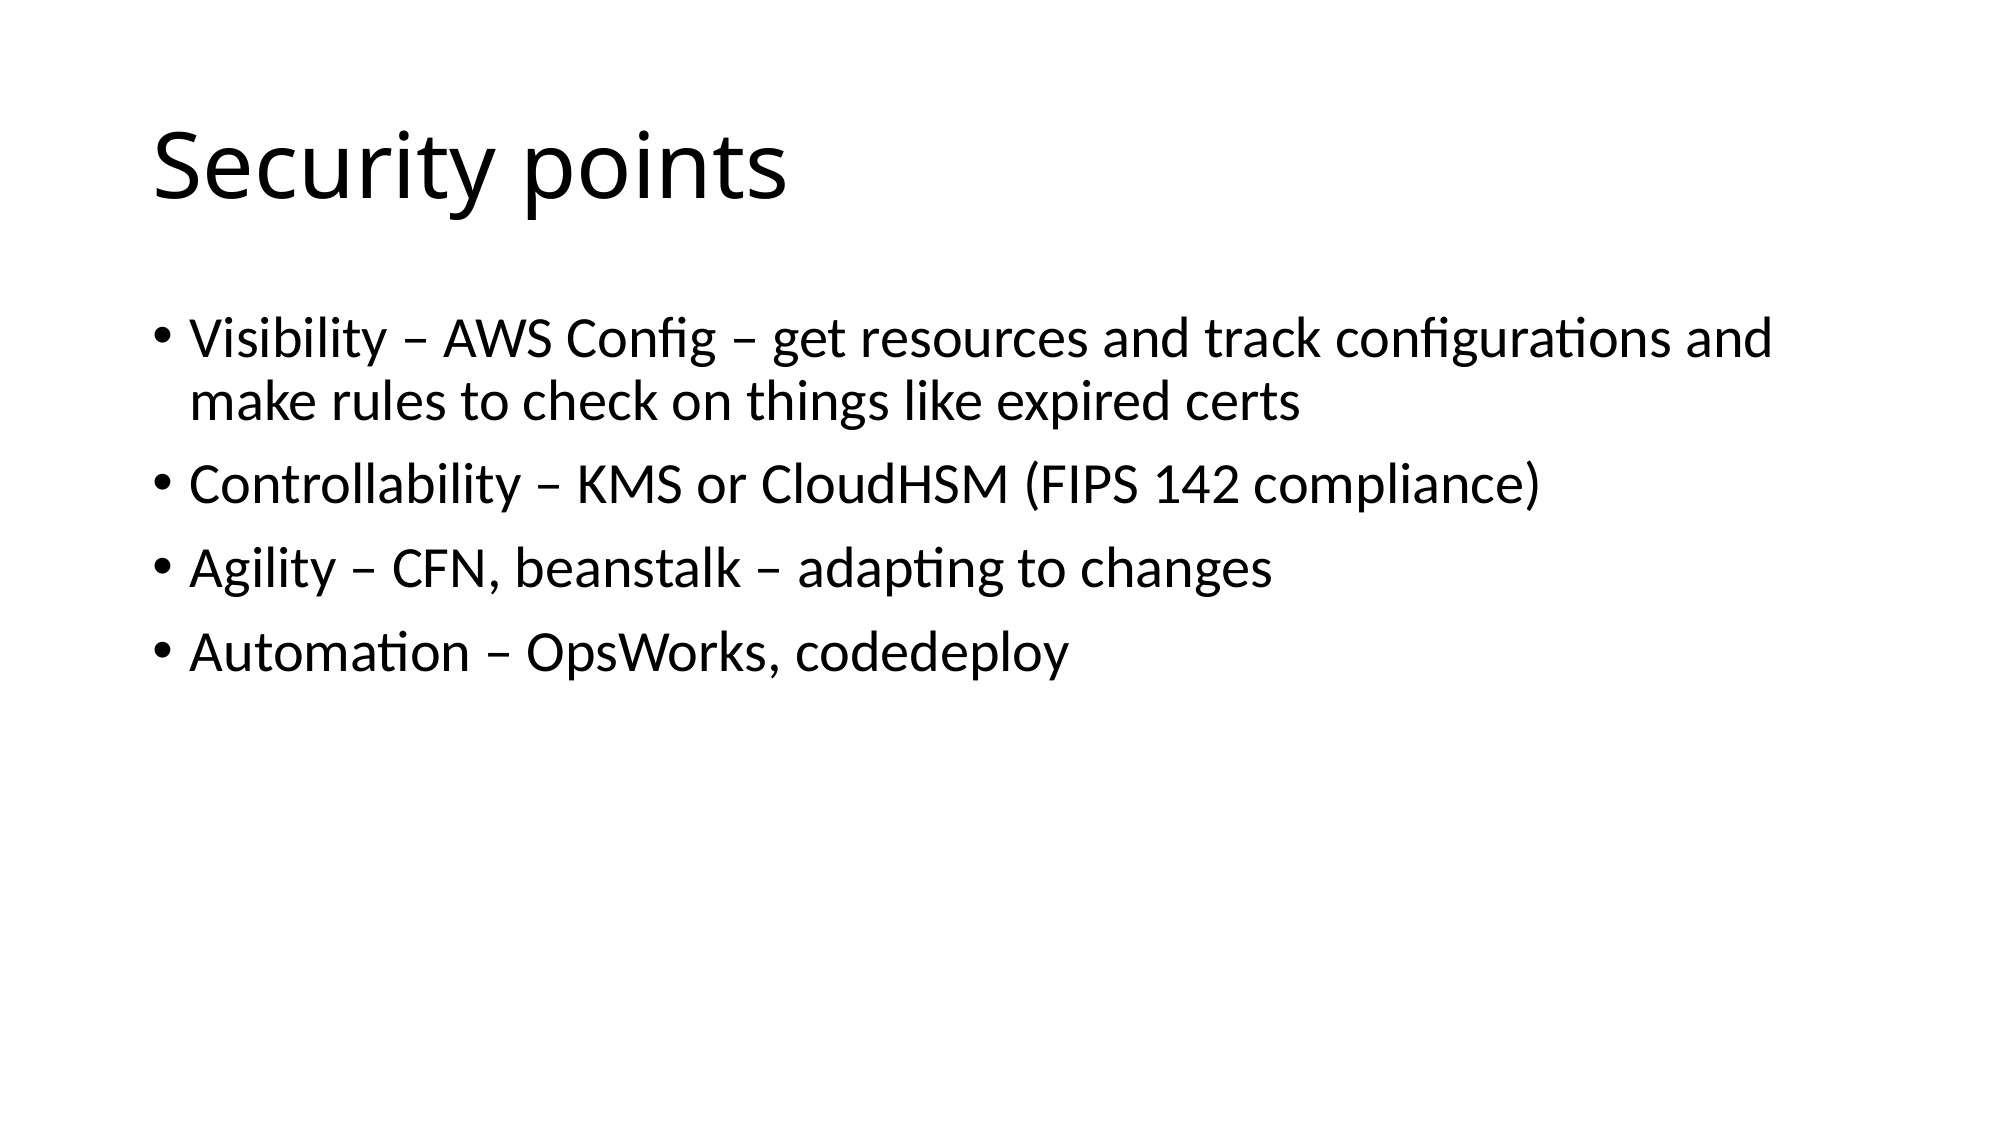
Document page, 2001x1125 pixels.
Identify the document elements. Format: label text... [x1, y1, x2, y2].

title Security points [137, 59, 1863, 278]
list Visibility – AWS Config – get resources and track configurations and make rules to check on things like expired certs Controllability – KMS or CloudHSM (FIPS 142 compliance) Agility – CFN, beanstalk – adapting to changes Automation – OpsWorks, codedeploy [137, 299, 1863, 1014]
